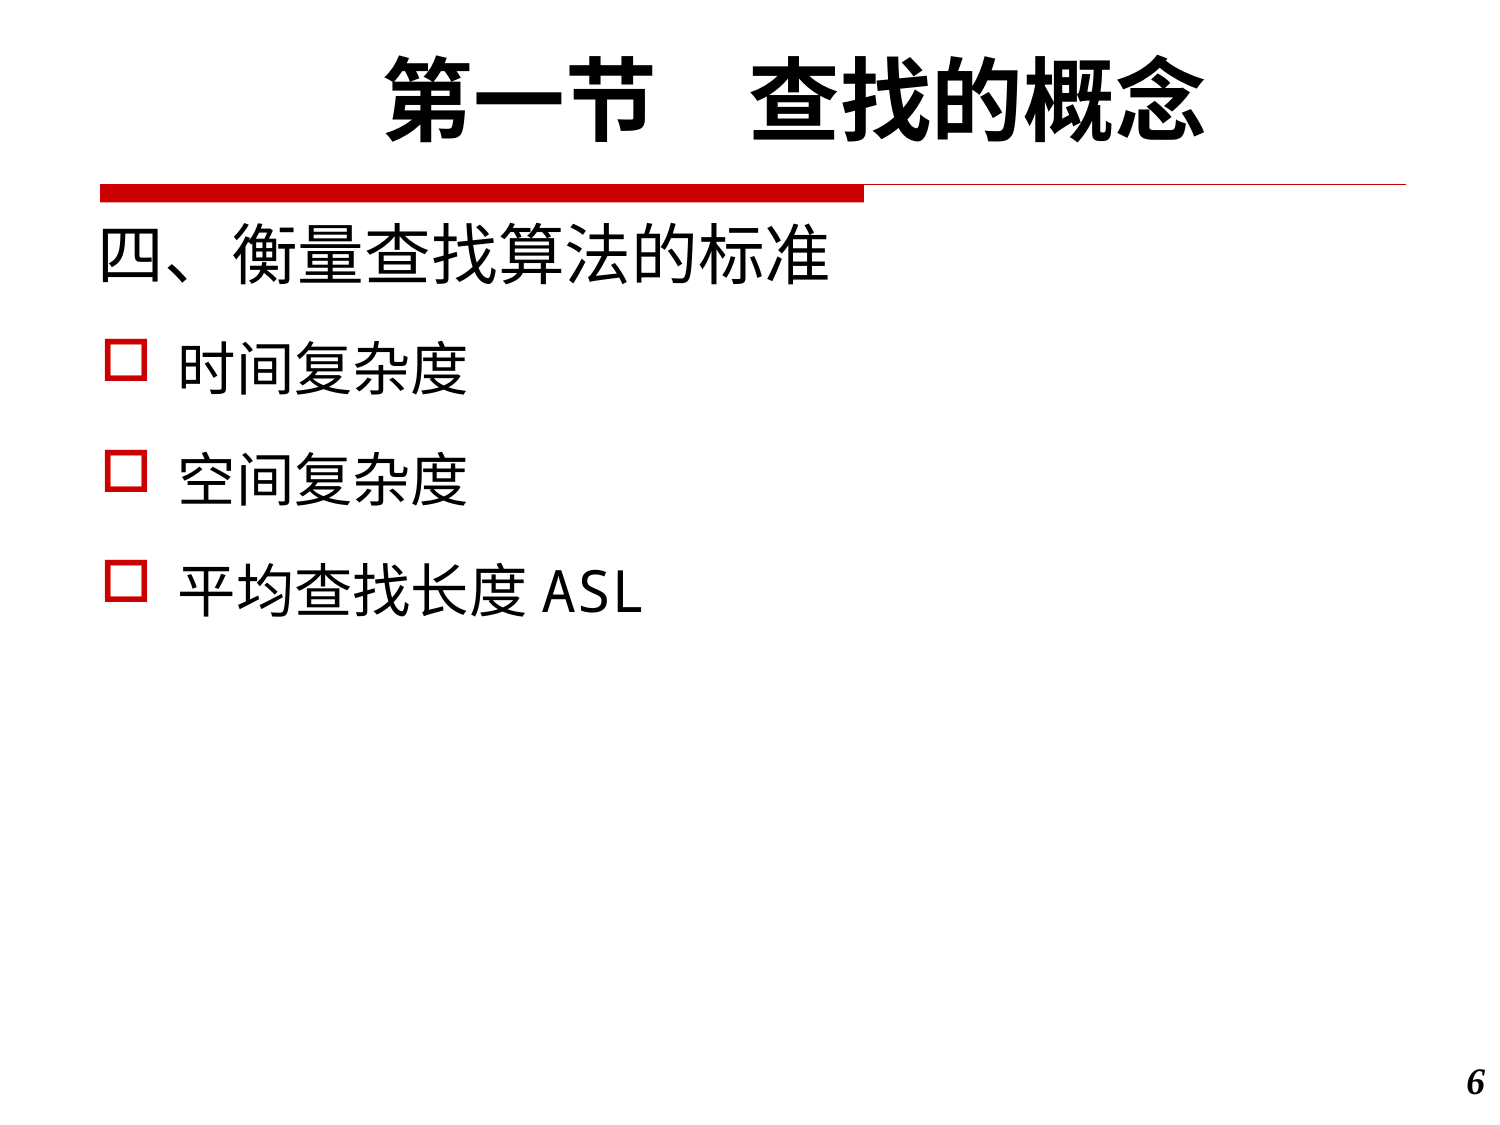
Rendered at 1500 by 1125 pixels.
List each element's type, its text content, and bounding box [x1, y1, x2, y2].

title 四、衡量查找算法的标准 [82, 187, 1021, 300]
list 时间复杂度 空间复杂度 平均查找长度ASL [85, 324, 1500, 680]
text_box 6 [1400, 1049, 1500, 1110]
text_box 第一节 查找的概念 [100, 35, 1489, 160]
